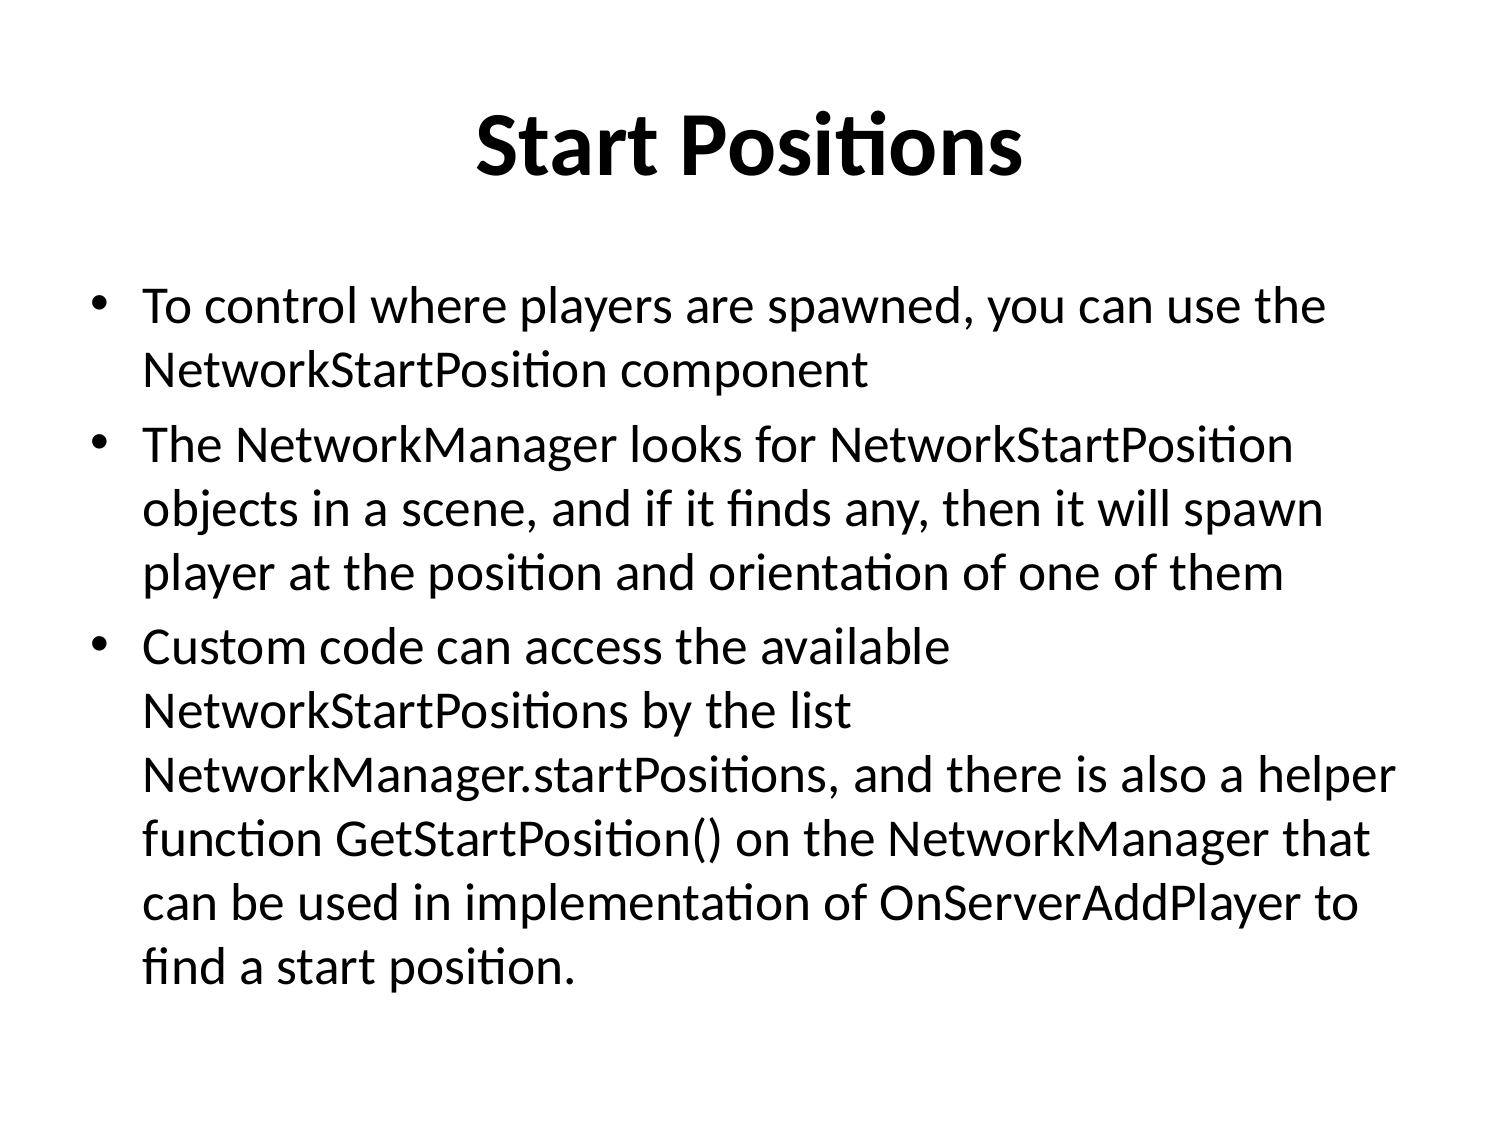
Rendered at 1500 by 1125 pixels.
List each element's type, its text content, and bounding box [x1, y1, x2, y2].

title Start Positions [75, 45, 1425, 233]
list To control where players are spawned, you can use the NetworkStartPosition component The NetworkManager looks for NetworkStartPosition objects in a scene, and if it finds any, then it will spawn player at the position and orientation of one of them Custom code can access the available NetworkStartPositions by the list NetworkManager.startPositions, and there is also a helper function GetStartPosition() on the NetworkManager that can be used in implementation of OnServerAddPlayer to find a start position. [75, 262, 1425, 1005]
